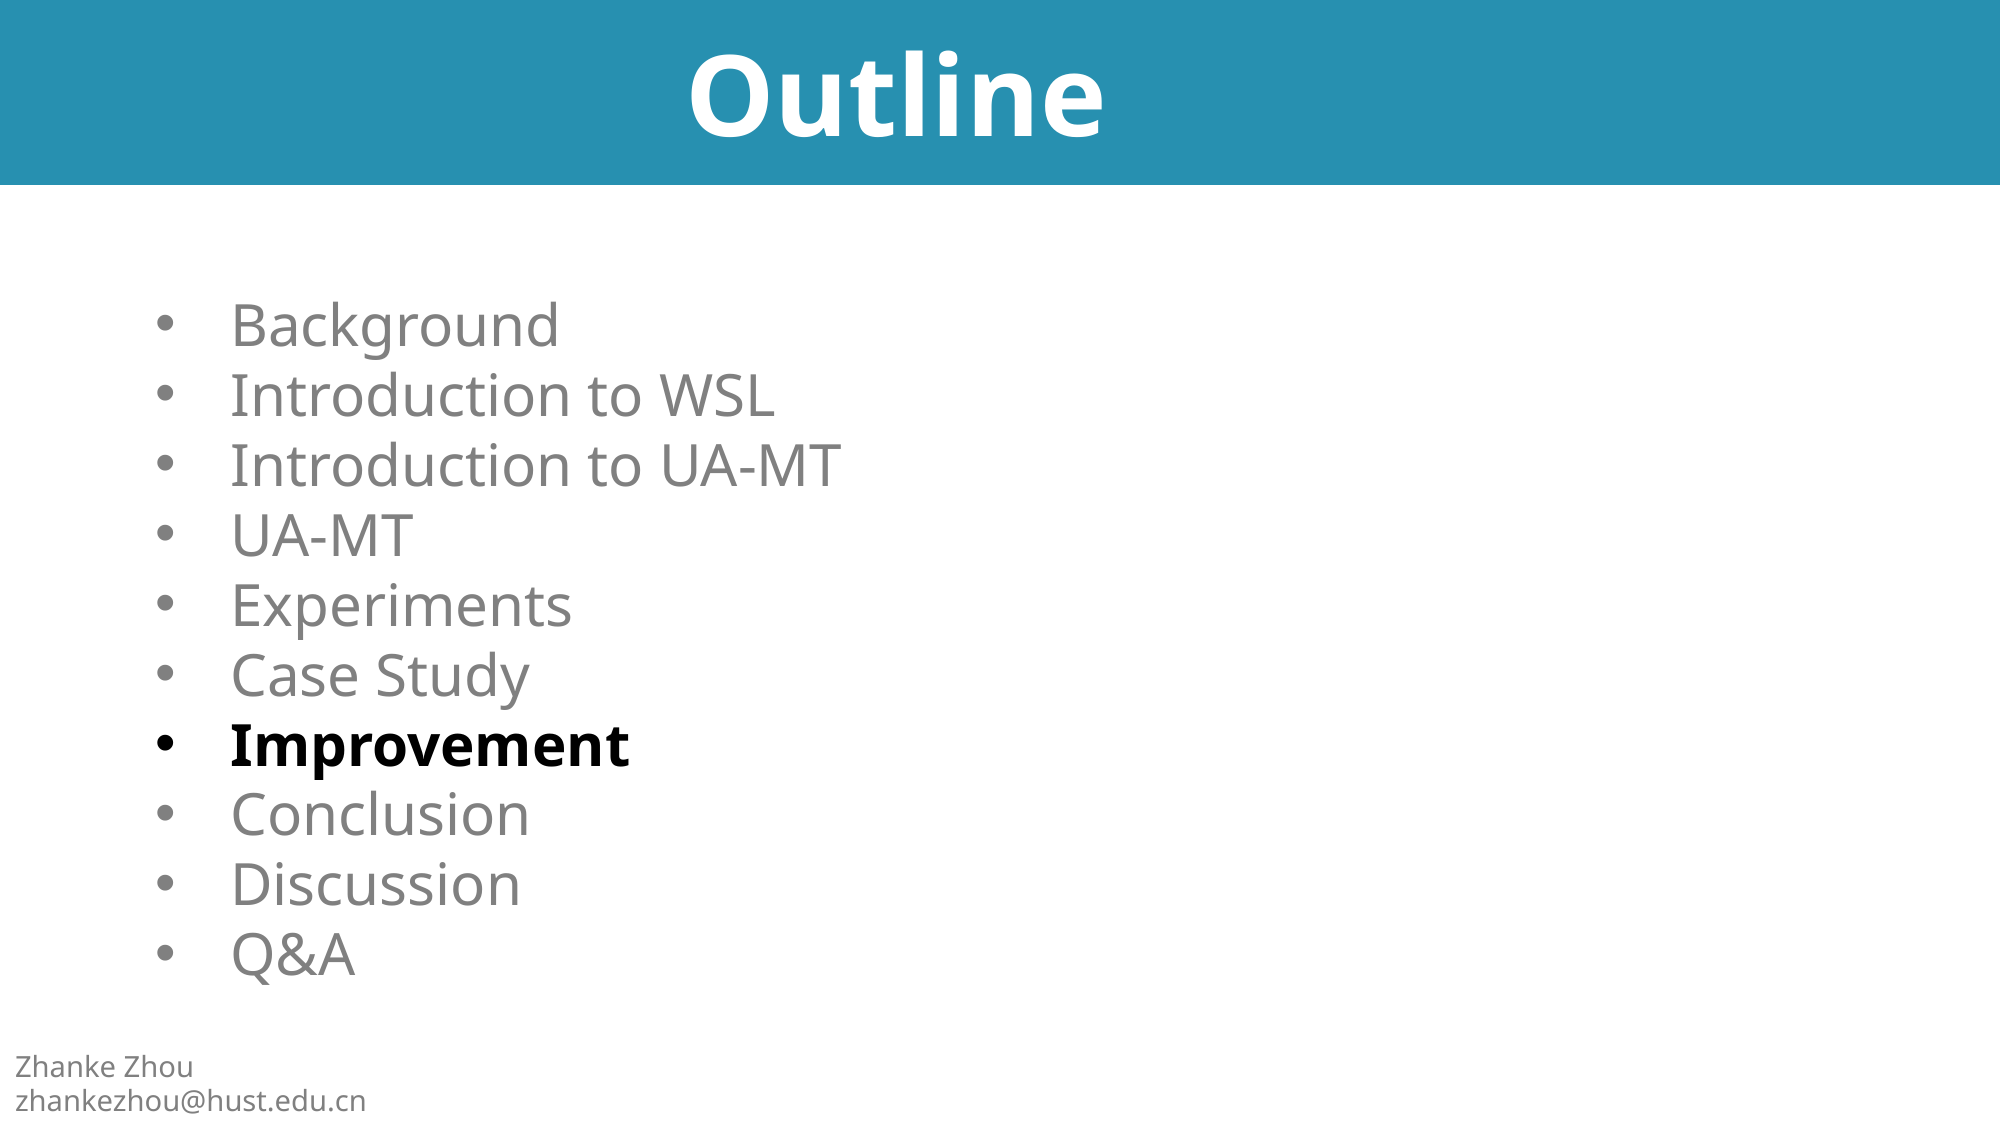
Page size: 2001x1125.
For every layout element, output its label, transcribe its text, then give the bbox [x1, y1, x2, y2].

text_box [0, 0, 2000, 185]
text_box Background Introduction to WSL Introduction to UA-MT UA-MT Experiments Case Study Improvement Conclusion Discussion Q&A [140, 280, 945, 995]
title Outline [109, 0, 1683, 169]
footer Zhanke Zhou zhankezhou@hust.edu.cn [0, 1040, 941, 1125]
